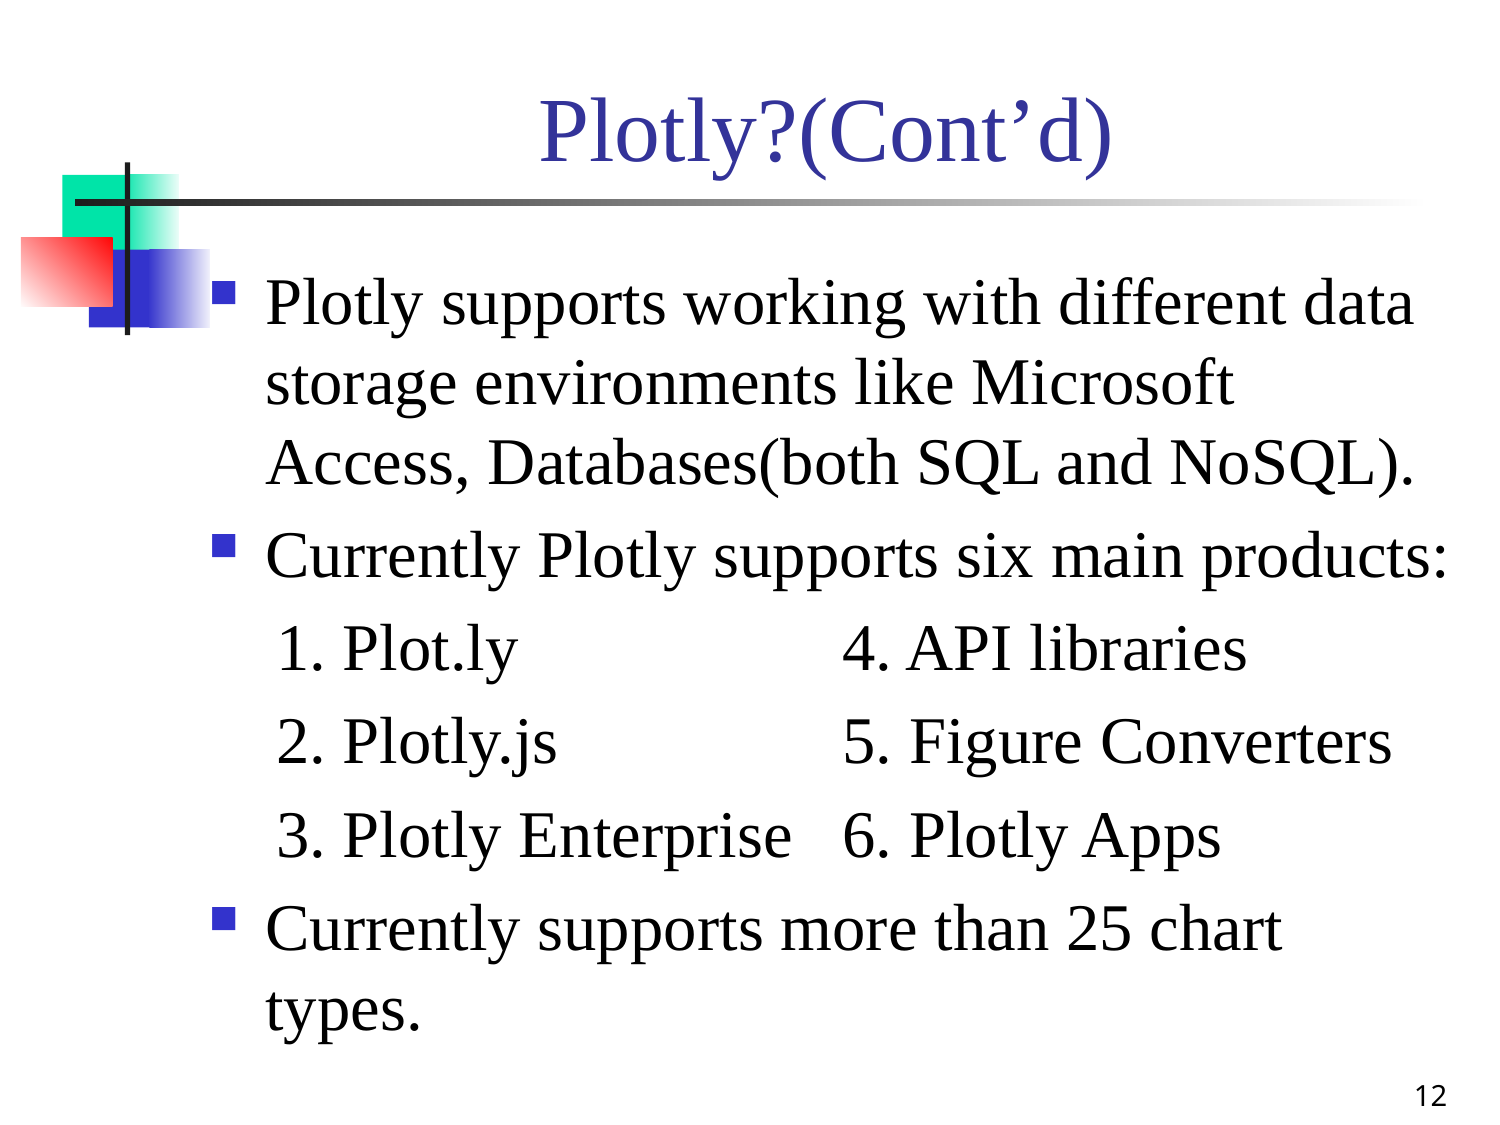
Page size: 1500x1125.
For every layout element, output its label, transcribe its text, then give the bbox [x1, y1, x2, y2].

title Plotly?(Cont’d) [187, 0, 1467, 188]
slide_number 12 [1149, 1049, 1463, 1125]
list Plotly supports working with different data storage environments like Microsoft Access, Databases(both SQL and NoSQL). Currently Plotly supports six main products: 1. Plot.ly 4. API libraries 2. Plotly.js 5. Figure Converters 3. Plotly Enterprise 6. Plotly Apps Currently supports more than 25 chart types. [193, 249, 1470, 1007]
